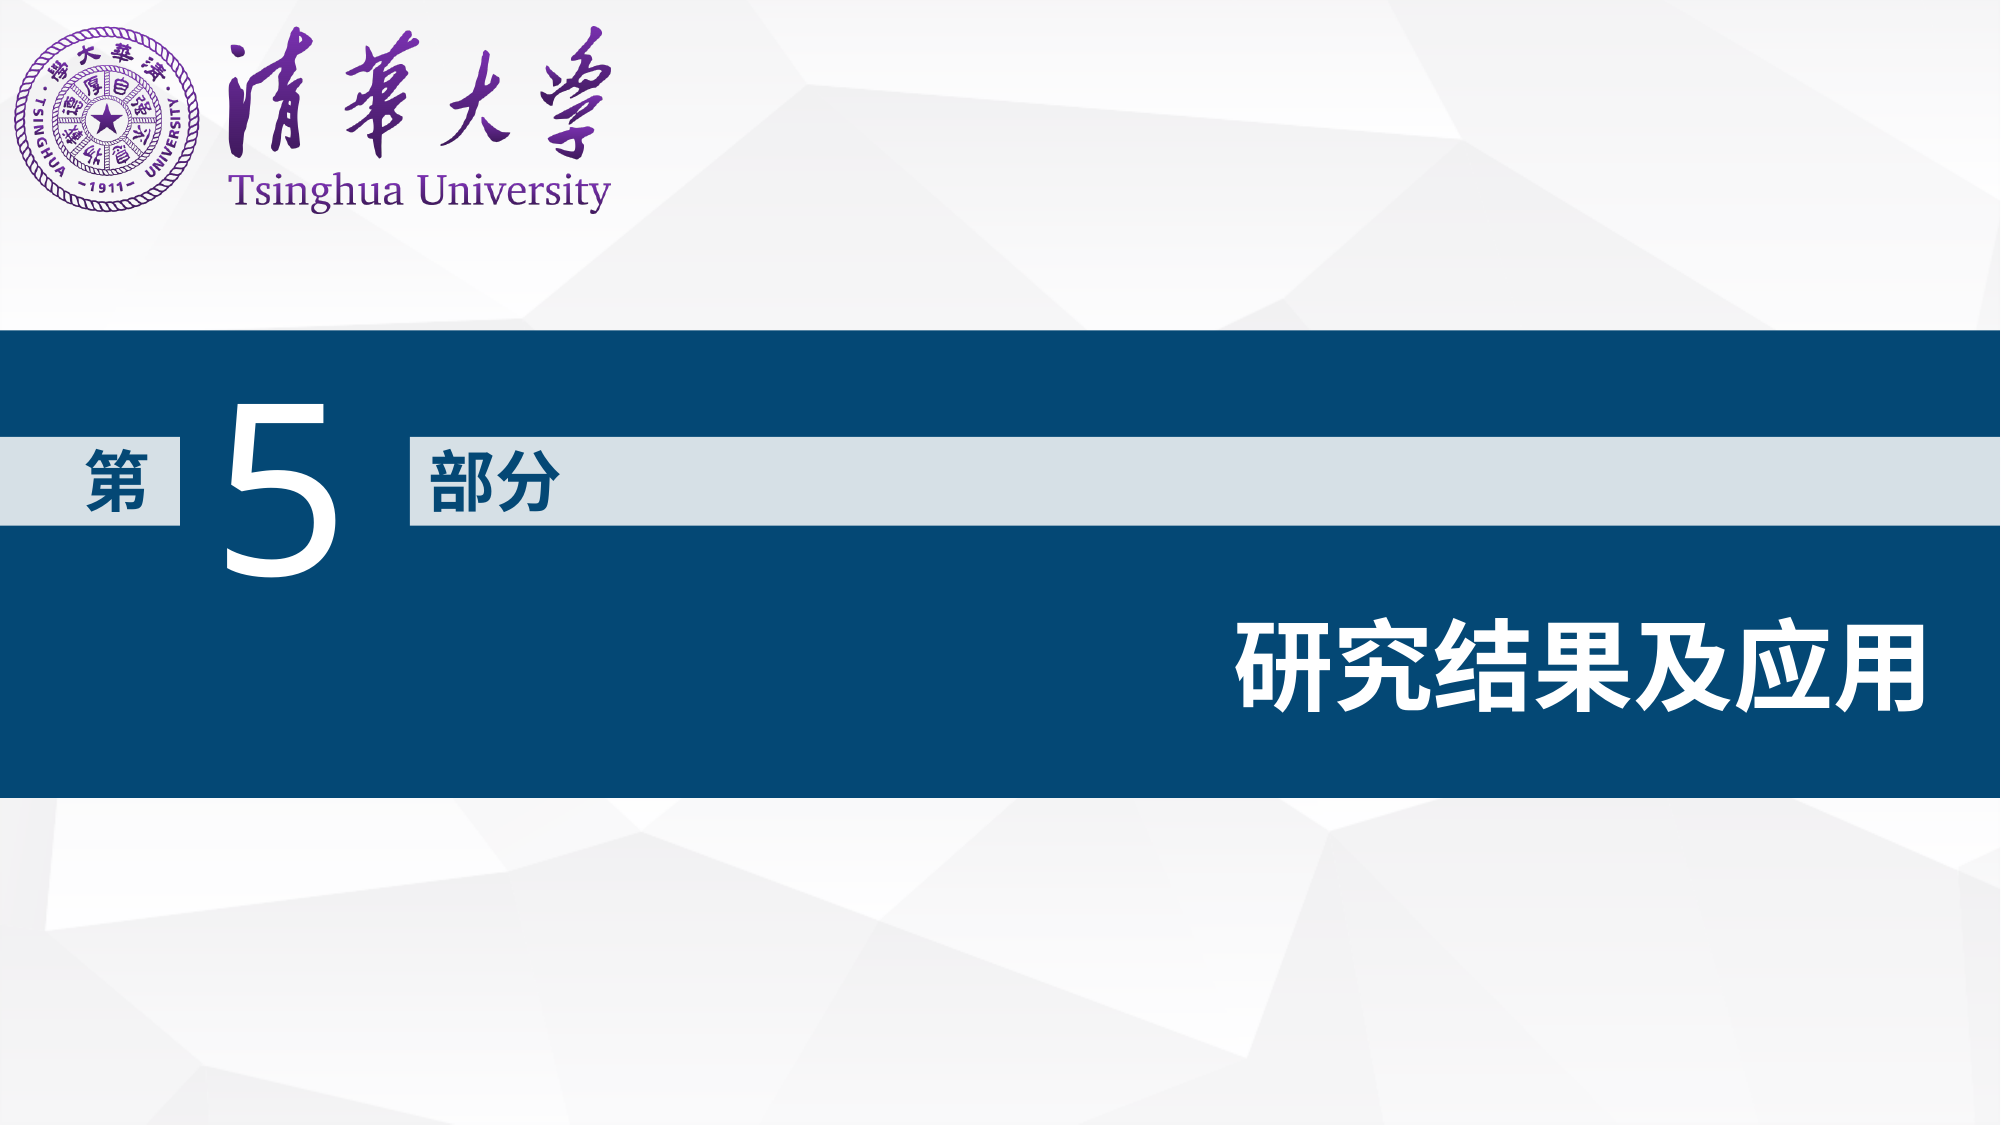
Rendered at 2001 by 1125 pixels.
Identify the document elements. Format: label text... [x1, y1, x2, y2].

text_box [409, 436, 414, 527]
picture [0, 0, 2001, 1125]
text_box 部分 [414, 432, 705, 528]
text_box [705, 436, 2000, 527]
text_box [0, 329, 2000, 799]
text_box 研究结果及应用 [1114, 595, 2000, 731]
text_box [0, 436, 68, 527]
text_box 5 [155, 328, 408, 631]
text_box 第 [68, 432, 163, 528]
